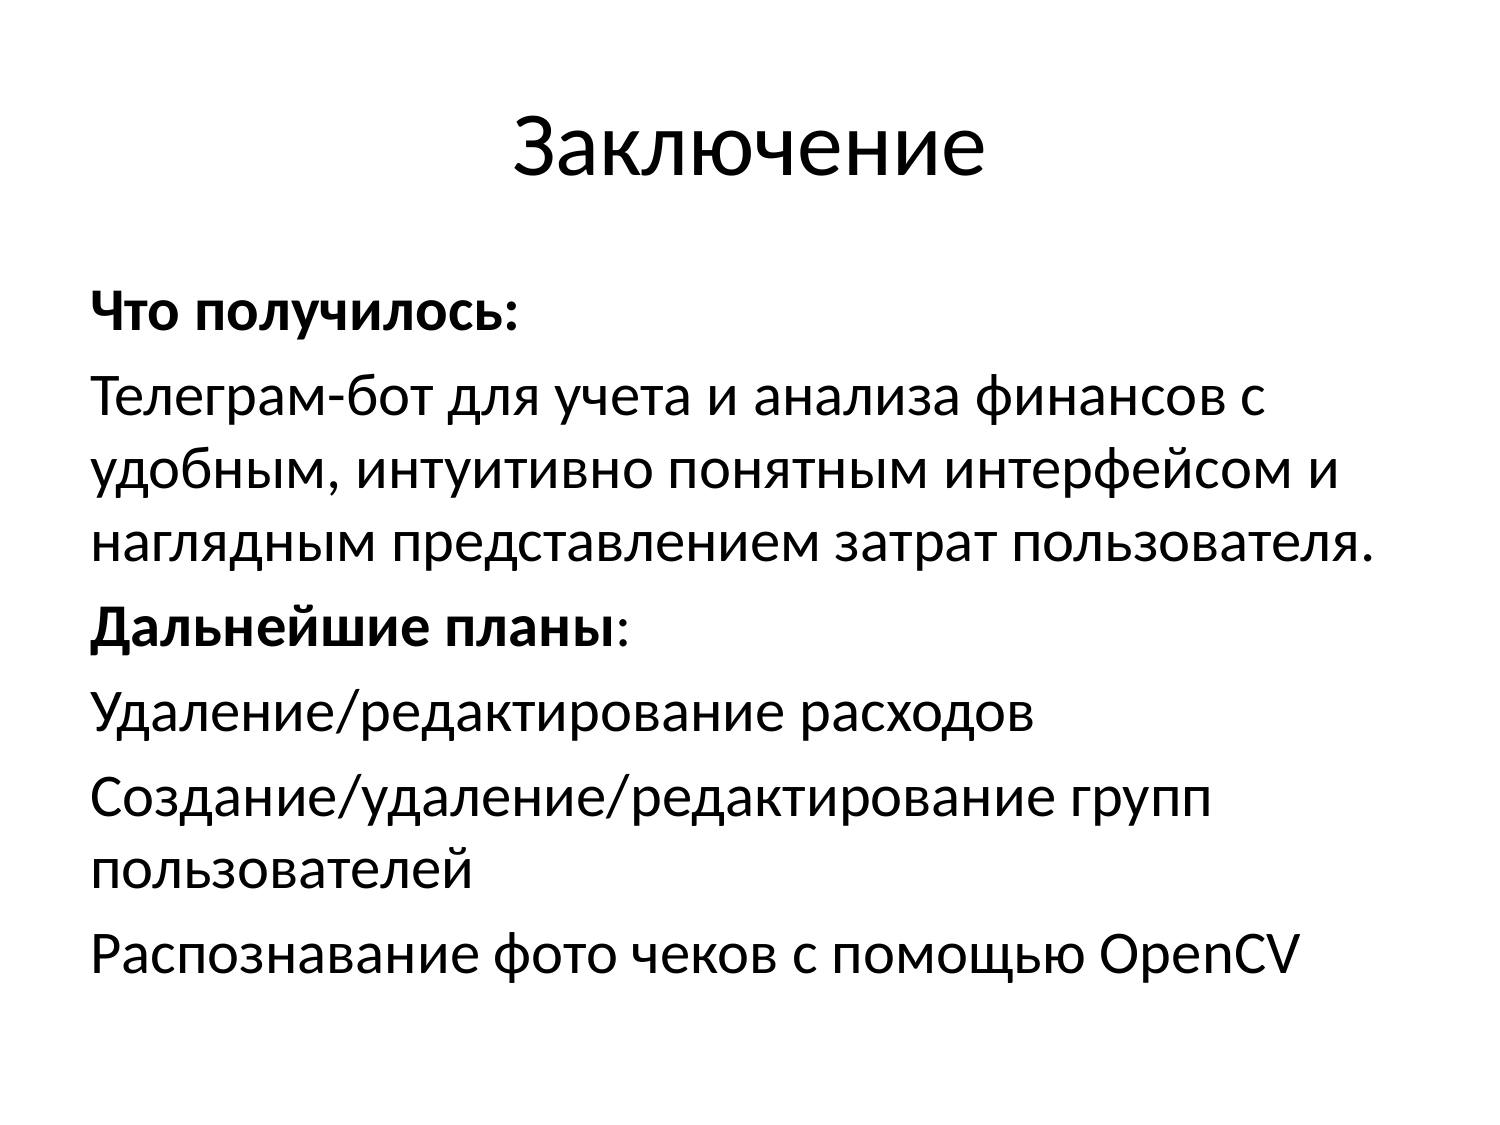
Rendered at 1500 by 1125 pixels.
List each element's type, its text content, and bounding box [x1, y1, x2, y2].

title Заключение [75, 45, 1425, 233]
list Что получилось: Телеграм-бот для учета и анализа финансов с удобным, интуитивно понятным интерфейсом и наглядным представлением затрат пользователя. Дальнейшие планы: Удаление/редактирование расходов Создание/удаление/редактирование групп пользователей Распознавание фото чеков с помощью OpenCV [75, 262, 1425, 1005]
